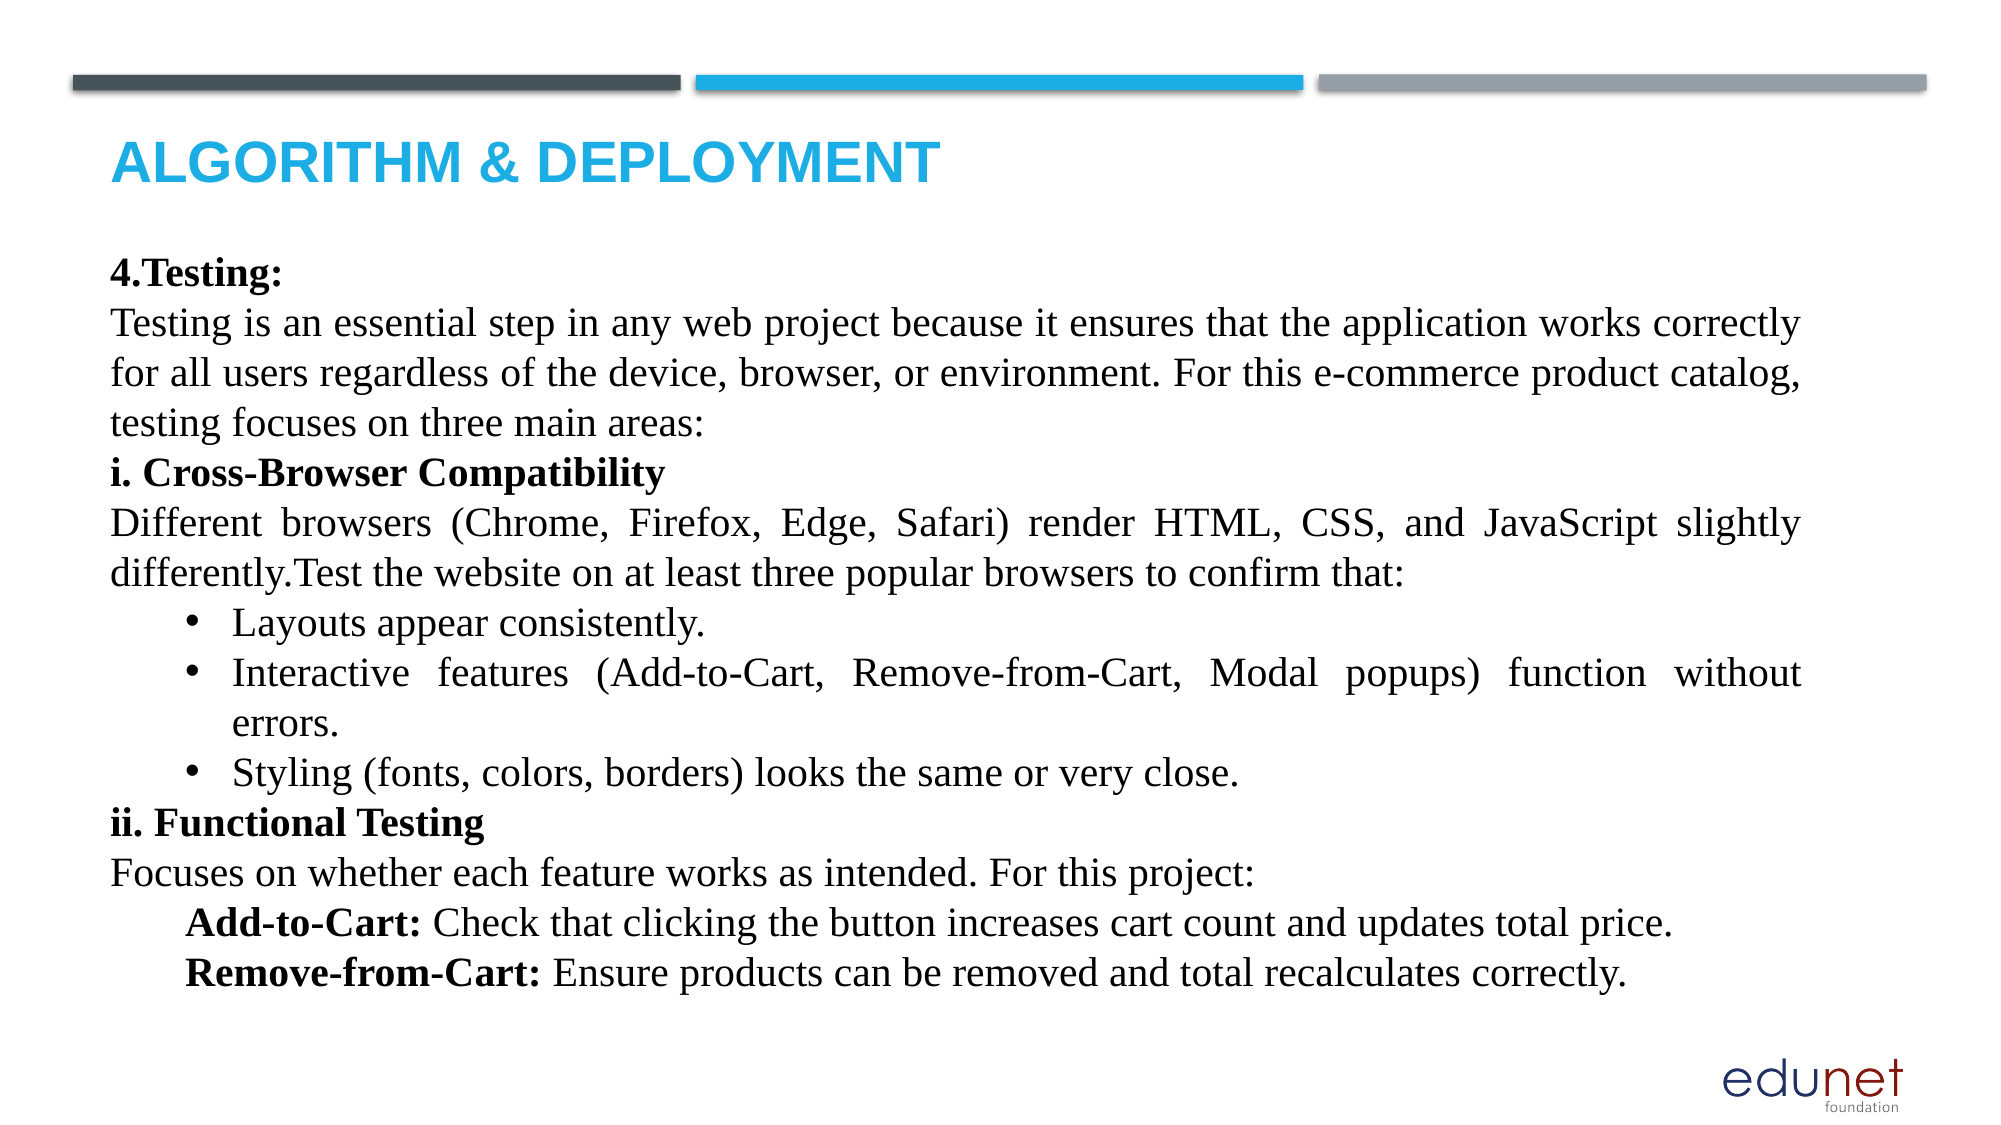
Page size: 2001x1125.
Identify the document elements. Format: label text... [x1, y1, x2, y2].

text_box 4.Testing: Testing is an essential step in any web project because it ensures that the application works correctly for all users regardless of the device, browser, or environment. For this e-commerce product catalog, testing focuses on three main areas: i. Cross-Browser Compatibility Different browsers (Chrome, Firefox, Edge, Safari) render HTML, CSS, and JavaScript slightly differently.Test the website on at least three popular browsers to confirm that: Layouts appear consistently. Interactive features (Add-to-Cart, Remove-from-Cart, Modal popups) function without errors. Styling (fonts, colors, borders) looks the same or very close. ii. Functional Testing Focuses on whether each feature works as intended. For this project: Add-to-Cart: Check that clicking the button increases cart count and updates total price. Remove-from-Cart: Ensure products can be removed and total recalculates correctly. [95, 237, 1818, 1053]
title Algorithm & Deployment [95, 115, 1905, 203]
picture [1719, 1056, 1905, 1116]
